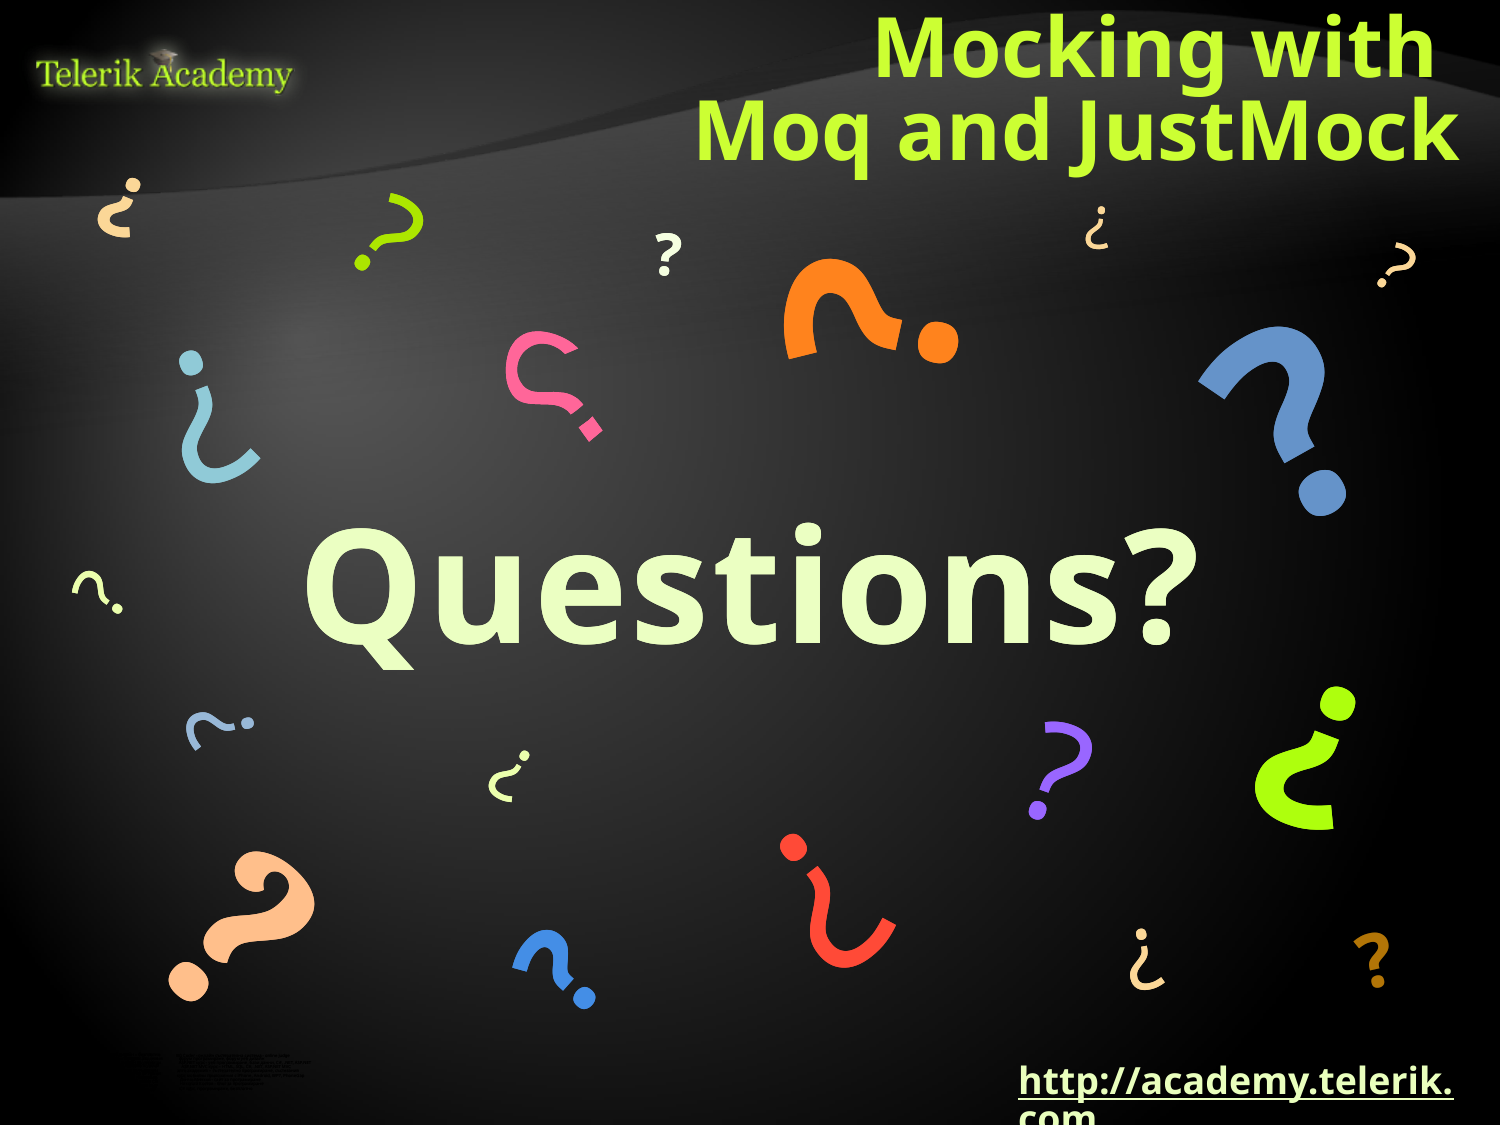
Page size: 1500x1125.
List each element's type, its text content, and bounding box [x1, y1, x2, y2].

picture [0, 0, 1500, 1125]
list http://academy.telerik.com [1003, 1050, 1481, 1111]
title Mocking with Moq and JustMock [337, 24, 1475, 163]
